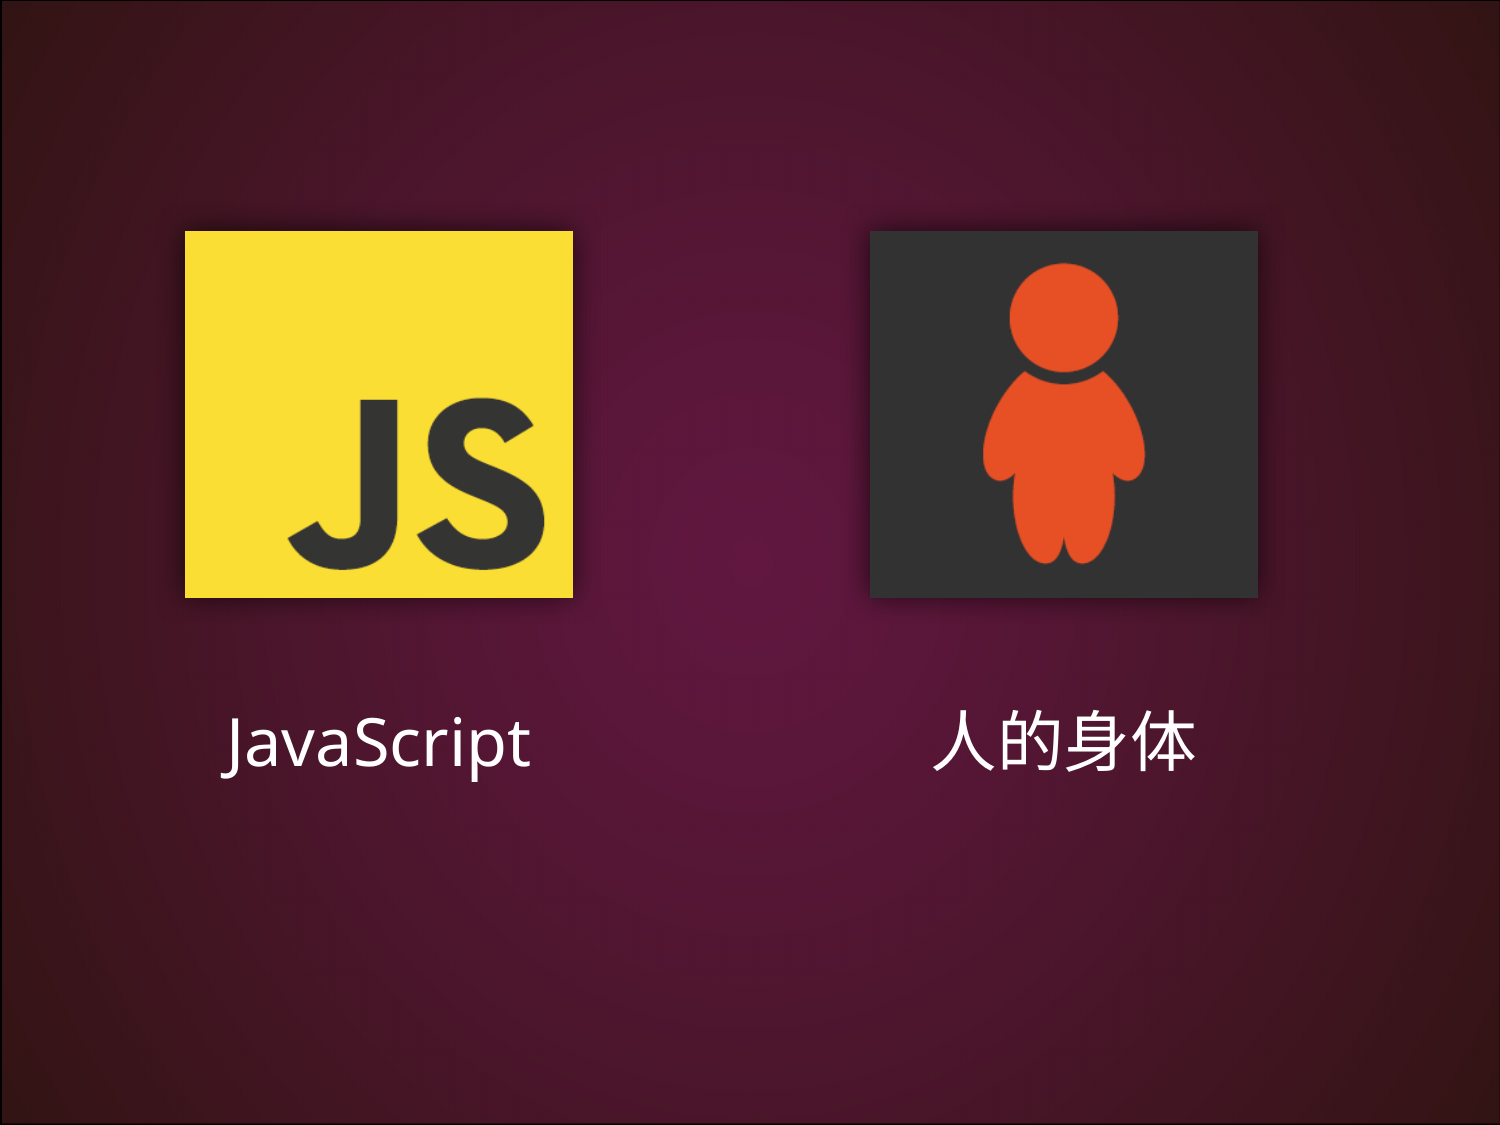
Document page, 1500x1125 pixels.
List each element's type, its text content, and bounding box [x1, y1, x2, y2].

picture [0, 0, 1500, 1125]
text_box JavaScript [211, 692, 547, 788]
text_box 人的身体 [915, 692, 1213, 788]
